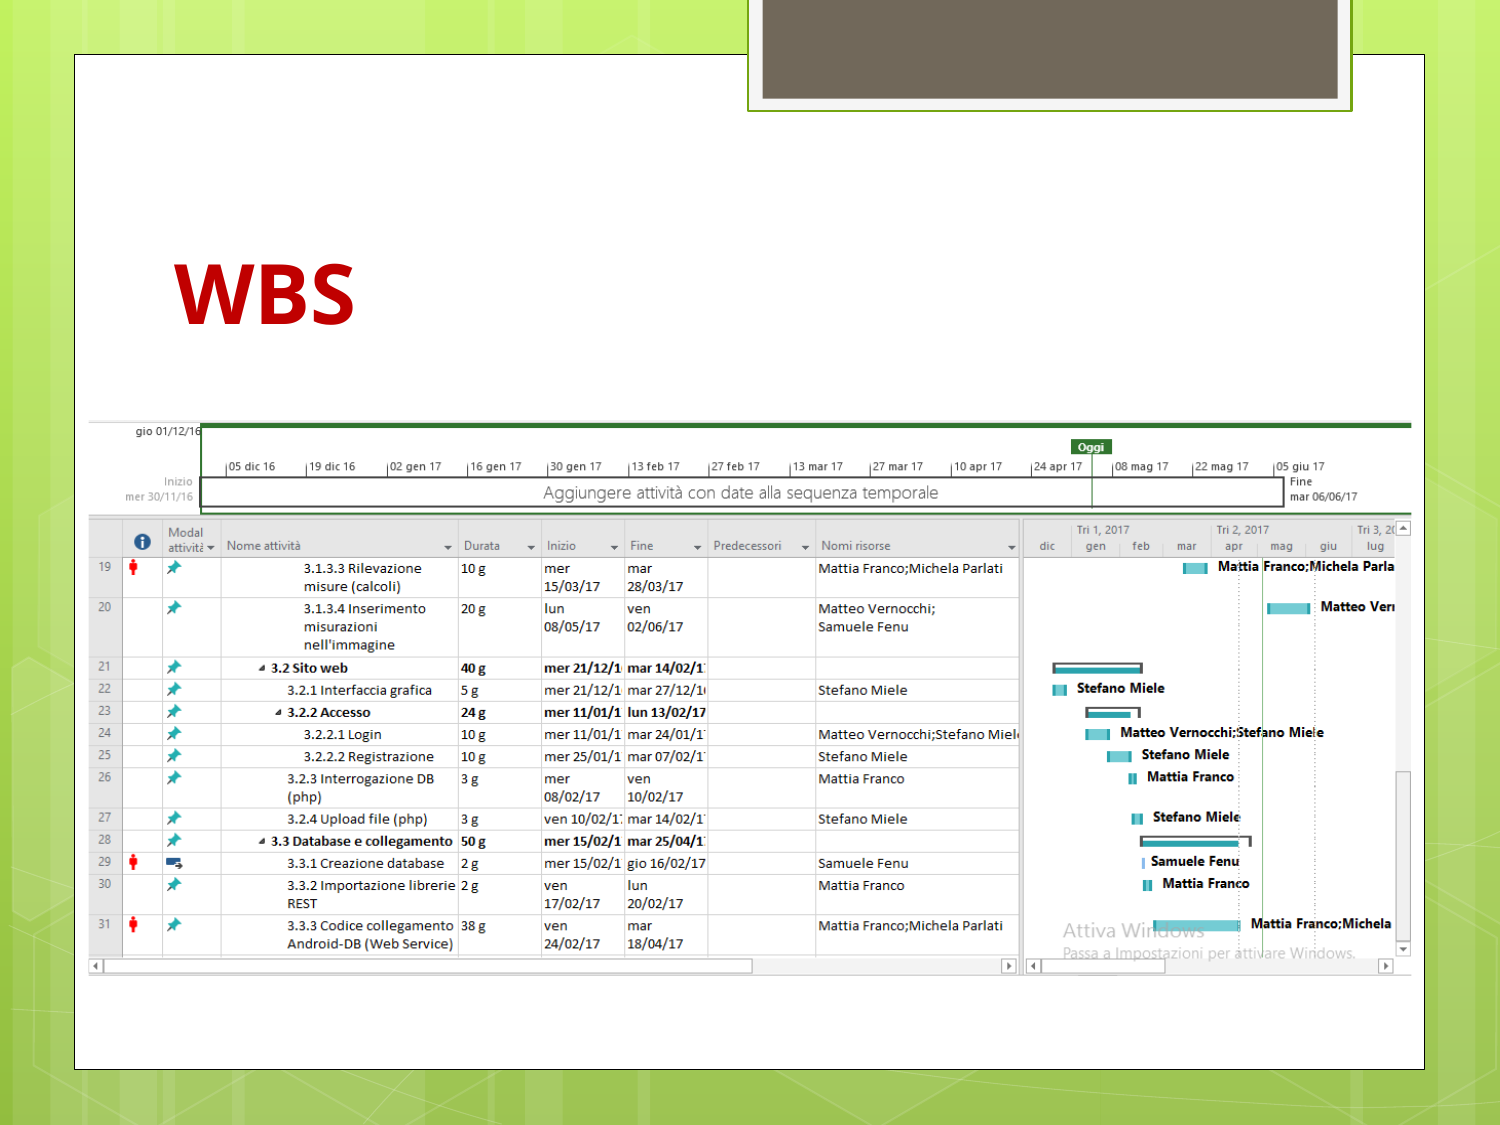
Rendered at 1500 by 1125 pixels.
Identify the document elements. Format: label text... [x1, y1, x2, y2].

title WBS [159, 160, 1400, 349]
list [88, 420, 1412, 977]
